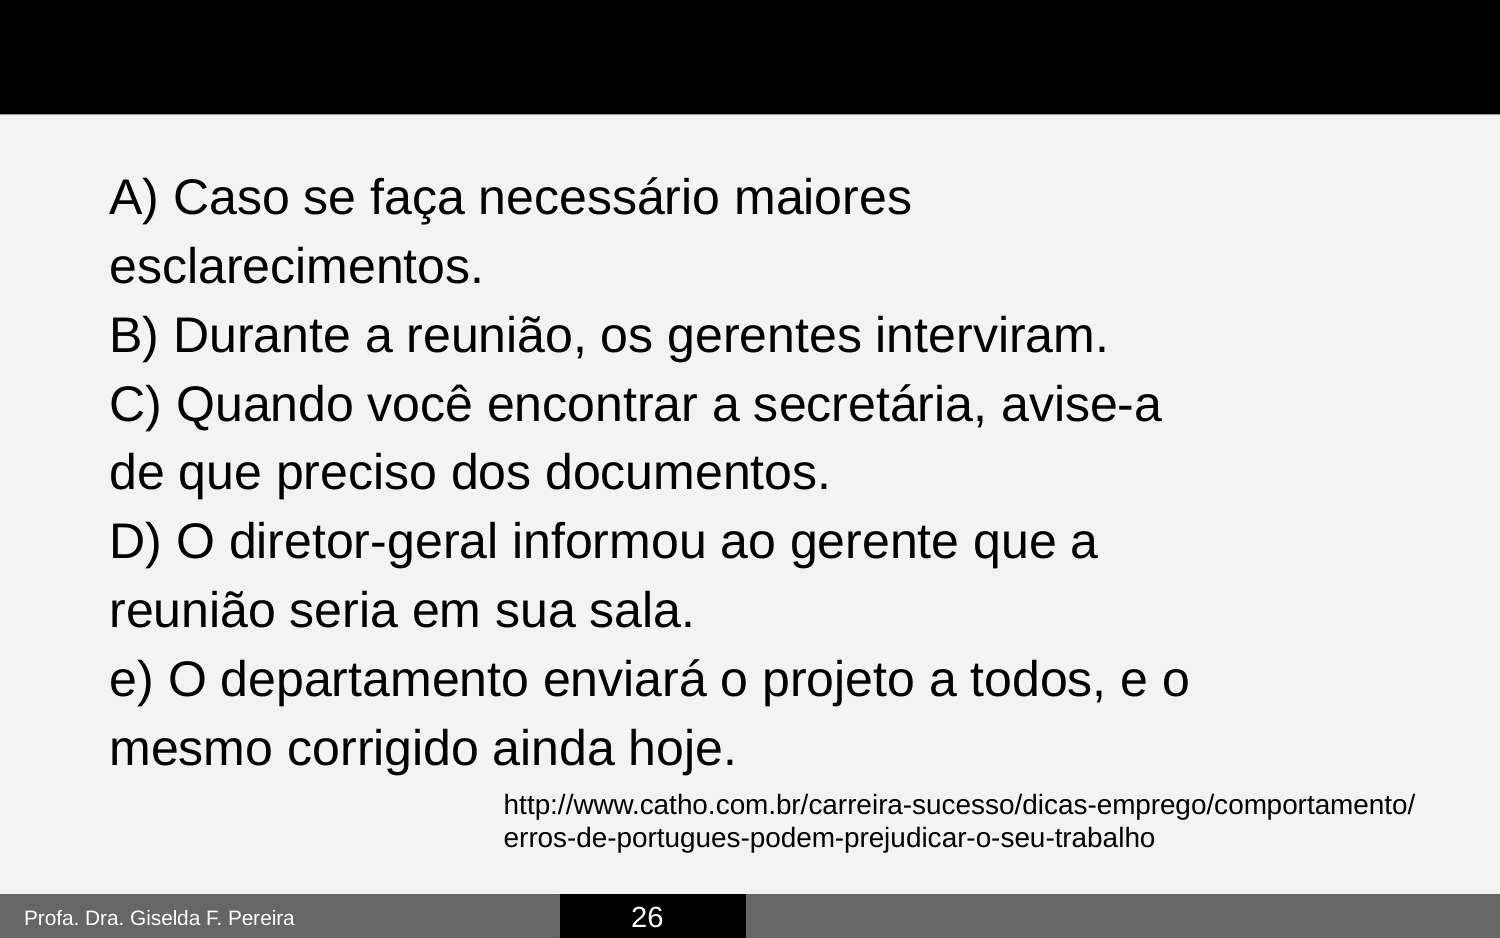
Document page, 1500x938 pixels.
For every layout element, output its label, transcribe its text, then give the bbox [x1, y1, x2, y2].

slide_number 26 [602, 889, 693, 938]
list A) Caso se faça necessário maiores esclarecimentos. B) Durante a reunião, os gerentes interviram. C) Quando você encontrar a secretária, avise-a de que preciso dos documentos. D) O diretor-geral informou ao gerente que a reunião seria em sua sala. e) O departamento enviará o projeto a todos, e o mesmo corrigido ainda hoje. [94, 140, 1209, 588]
text_box http://www.catho.com.br/carreira-sucesso/dicas-emprego/comportamento/erros-de-portugues-podem-prejudicar-o-seu-trabalho [488, 779, 1454, 861]
